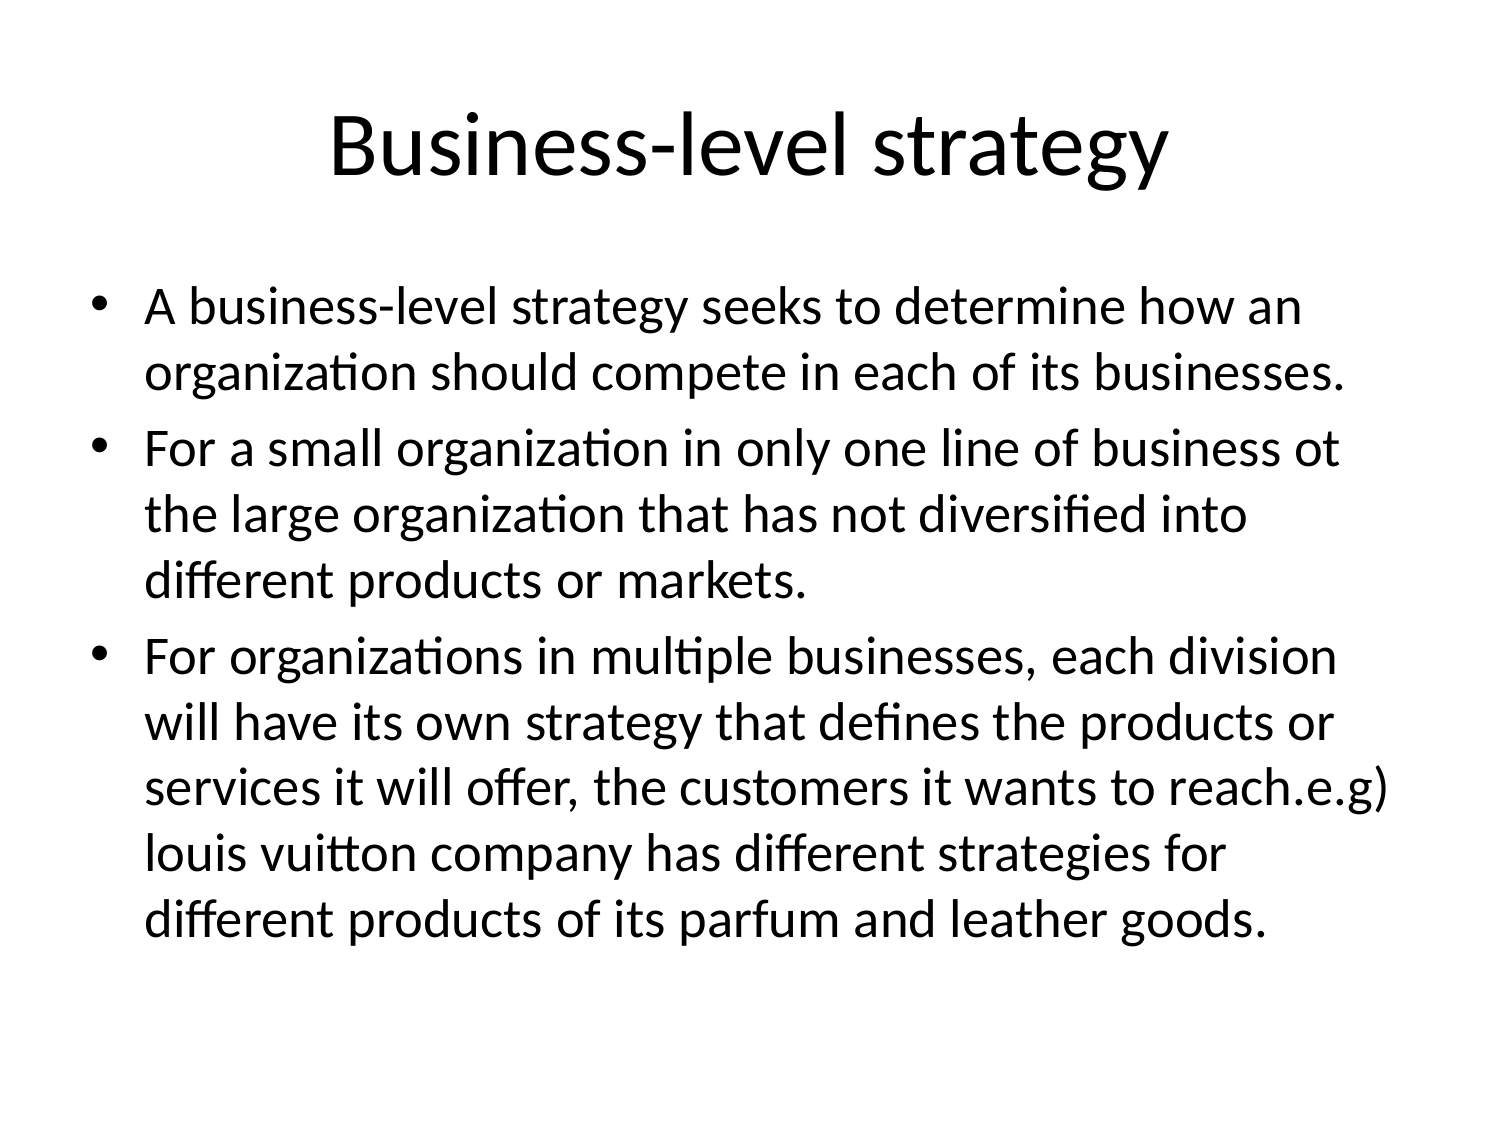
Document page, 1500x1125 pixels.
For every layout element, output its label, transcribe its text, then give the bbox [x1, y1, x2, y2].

title Business-level strategy [75, 45, 1425, 233]
list A business-level strategy seeks to determine how an organization should compete in each of its businesses. For a small organization in only one line of business ot the large organization that has not diversified into different products or markets. For organizations in multiple businesses, each division will have its own strategy that defines the products or services it will offer, the customers it wants to reach.e.g) louis vuitton company has different strategies for different products of its parfum and leather goods. [75, 262, 1425, 1005]
